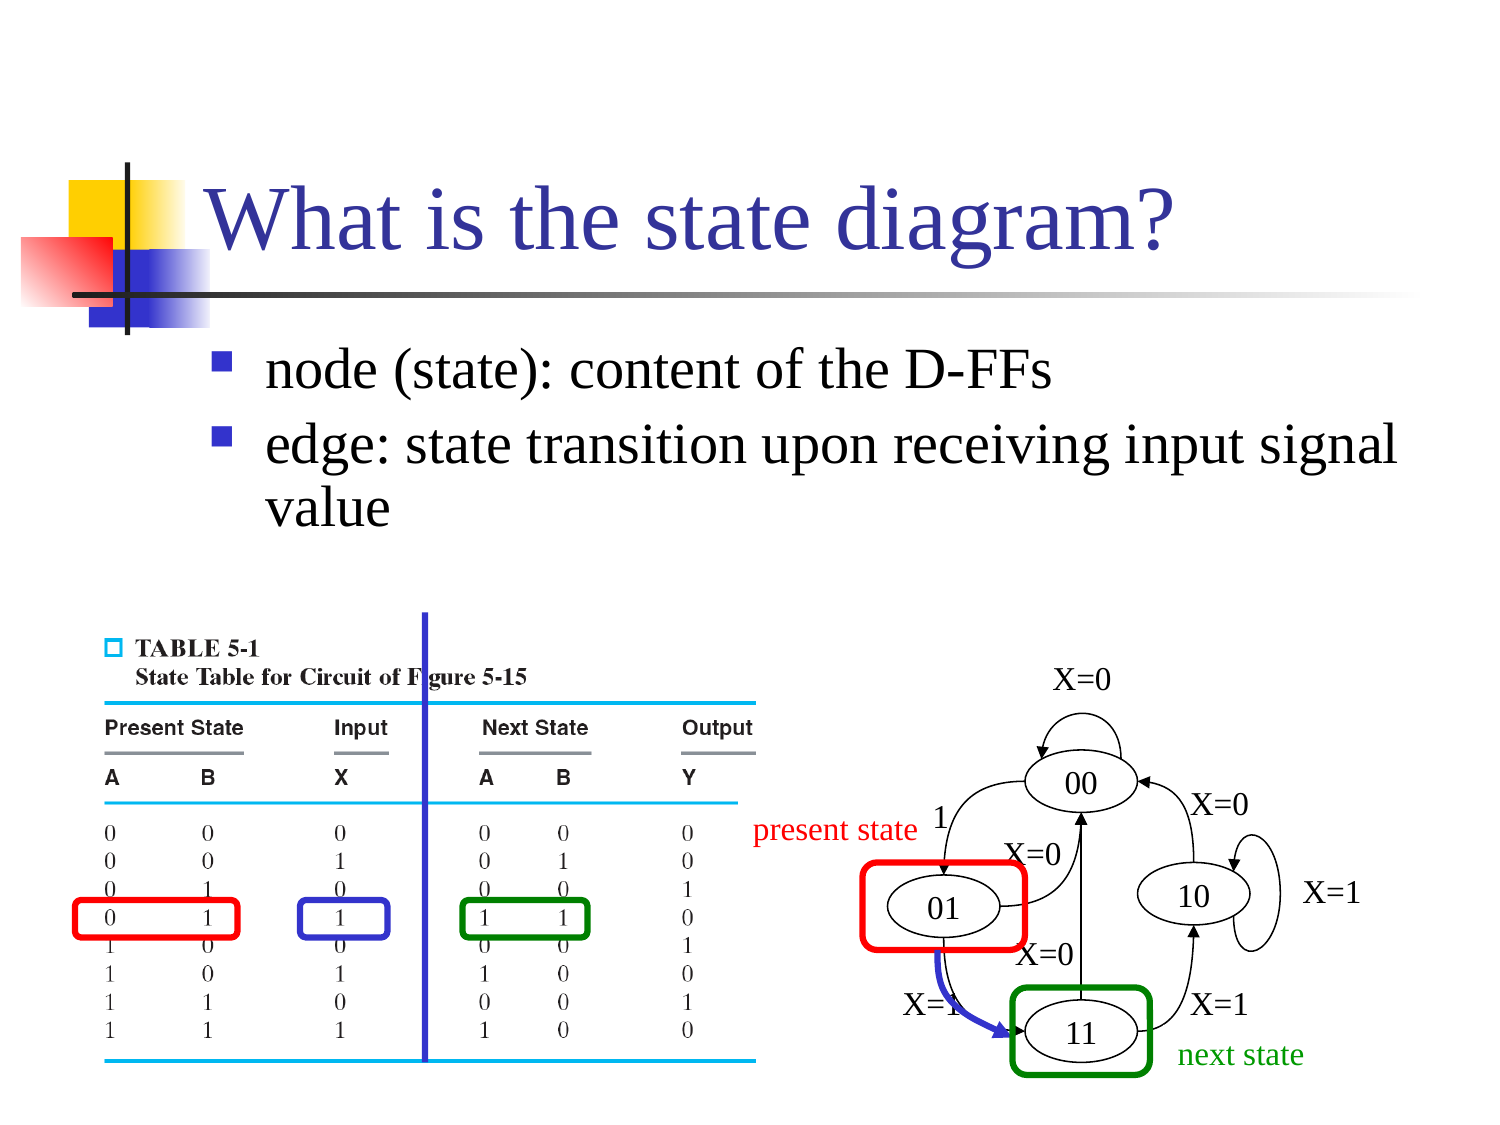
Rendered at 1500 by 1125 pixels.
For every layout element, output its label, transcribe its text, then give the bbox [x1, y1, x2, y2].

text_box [1012, 987, 1321, 1081]
text_box [74, 899, 82, 938]
title What is the state diagram? [188, 35, 1468, 275]
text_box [737, 799, 1026, 951]
list node (state): content of the D-FFs edge: state transition upon receiving input signal value [193, 331, 1469, 550]
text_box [874, 649, 1378, 1063]
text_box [87, 612, 776, 1074]
